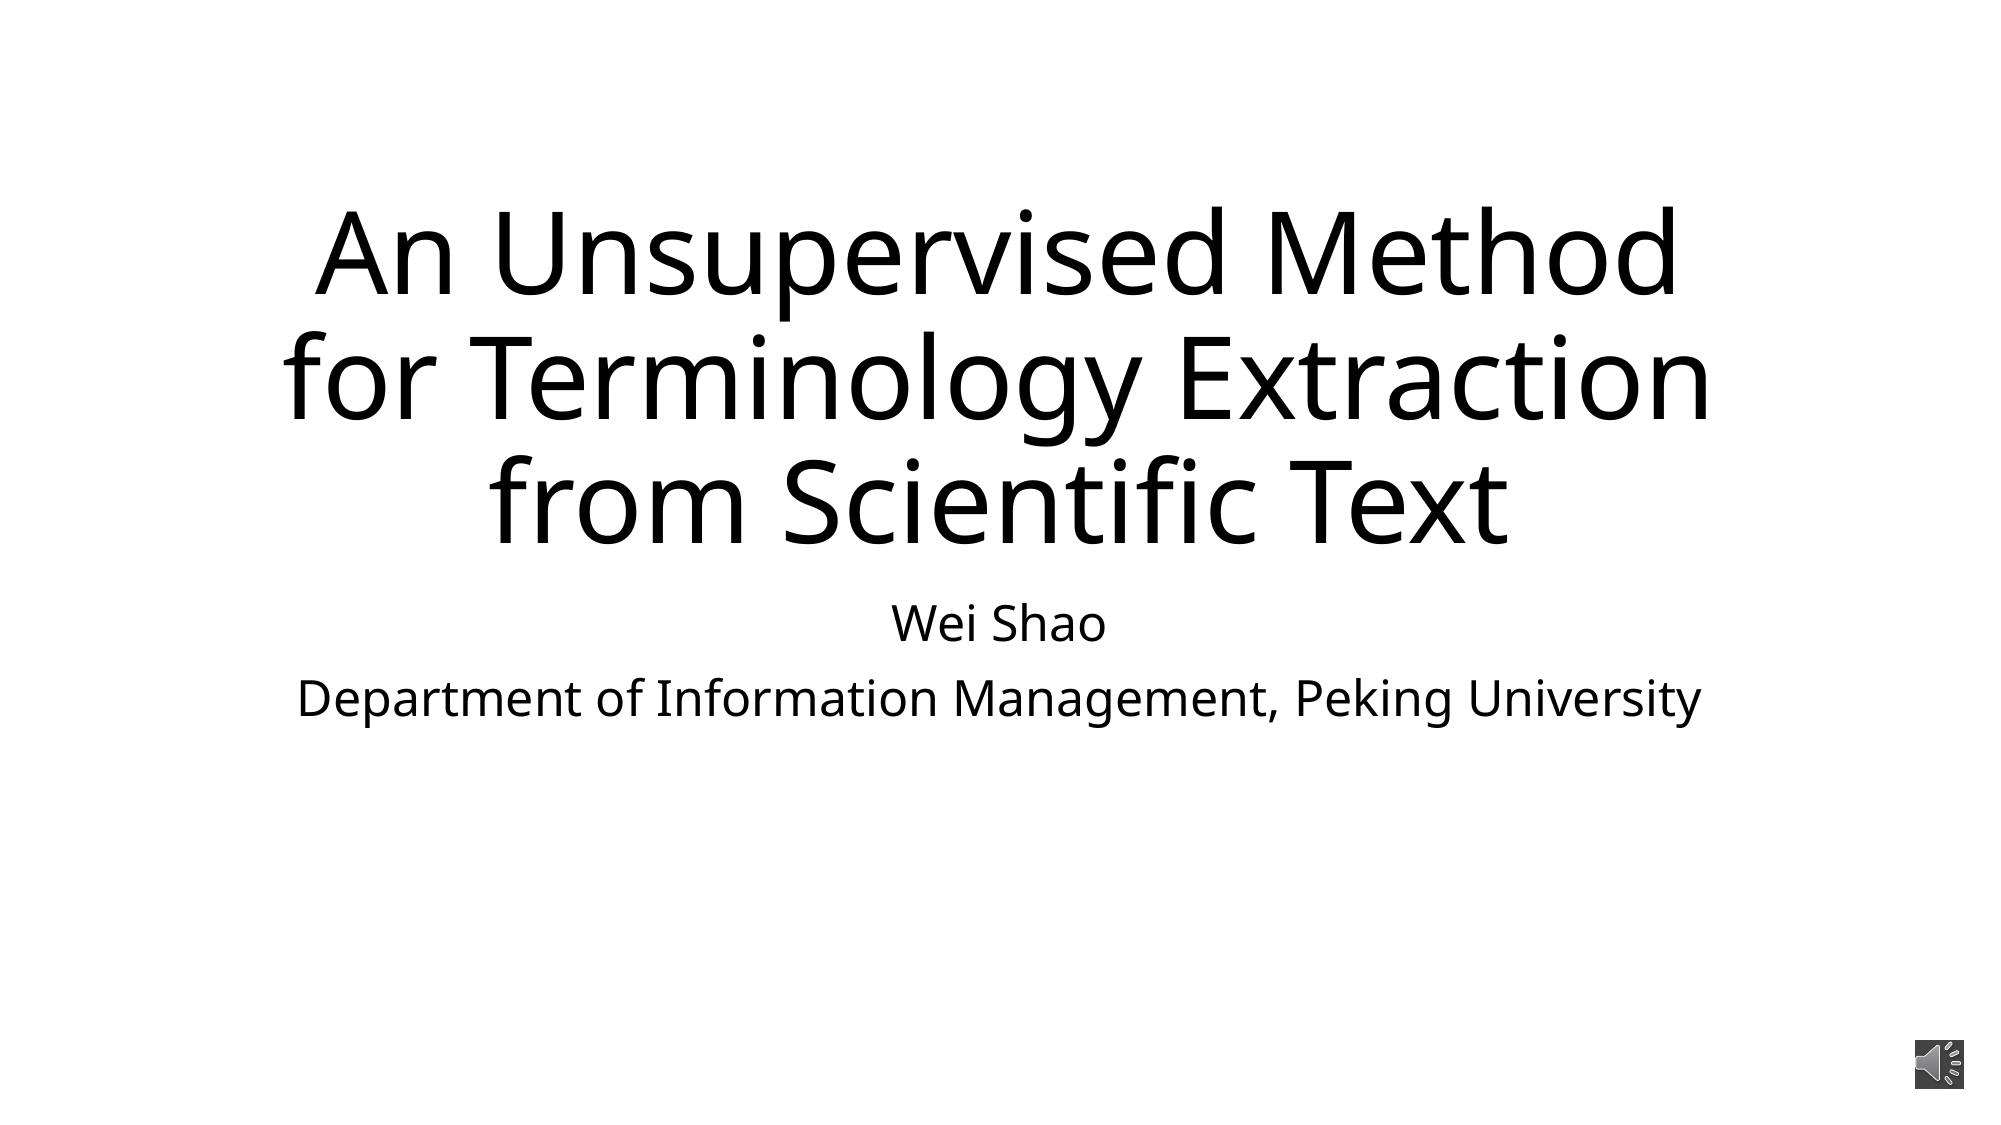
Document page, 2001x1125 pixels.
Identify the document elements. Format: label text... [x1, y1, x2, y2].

picture [1914, 1039, 1965, 1090]
subtitle Wei Shao Department of Information Management, Peking University [249, 590, 1750, 863]
title An Unsupervised Method for Terminology Extraction from Scientific Text [249, 184, 1750, 576]
